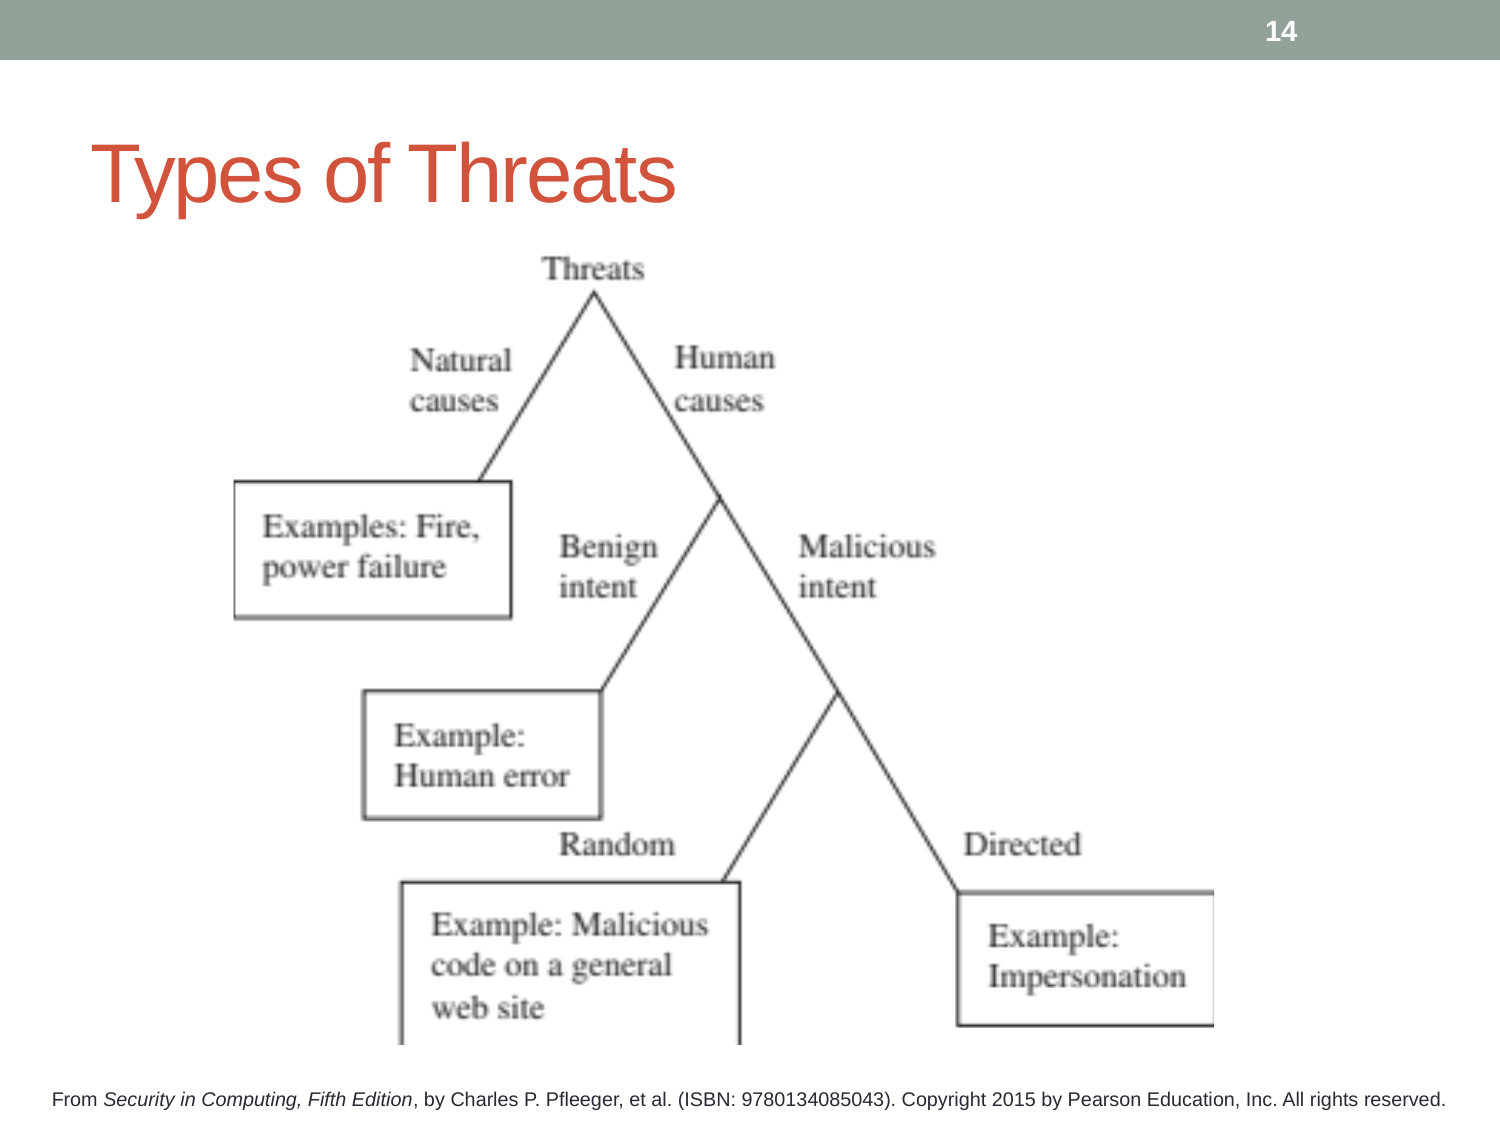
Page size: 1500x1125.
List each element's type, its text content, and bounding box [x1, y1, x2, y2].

slide_number 14 [1250, 3, 1425, 57]
picture [233, 249, 1215, 1046]
footer From Security in Computing, Fifth Edition, by Charles P. Pfleeger, et al. (ISBN: 9780134085043). Copyright 2015 by Pearson Education, Inc. All rights reserved. [0, 1072, 1500, 1125]
title Types of Threats [75, 87, 1425, 250]
